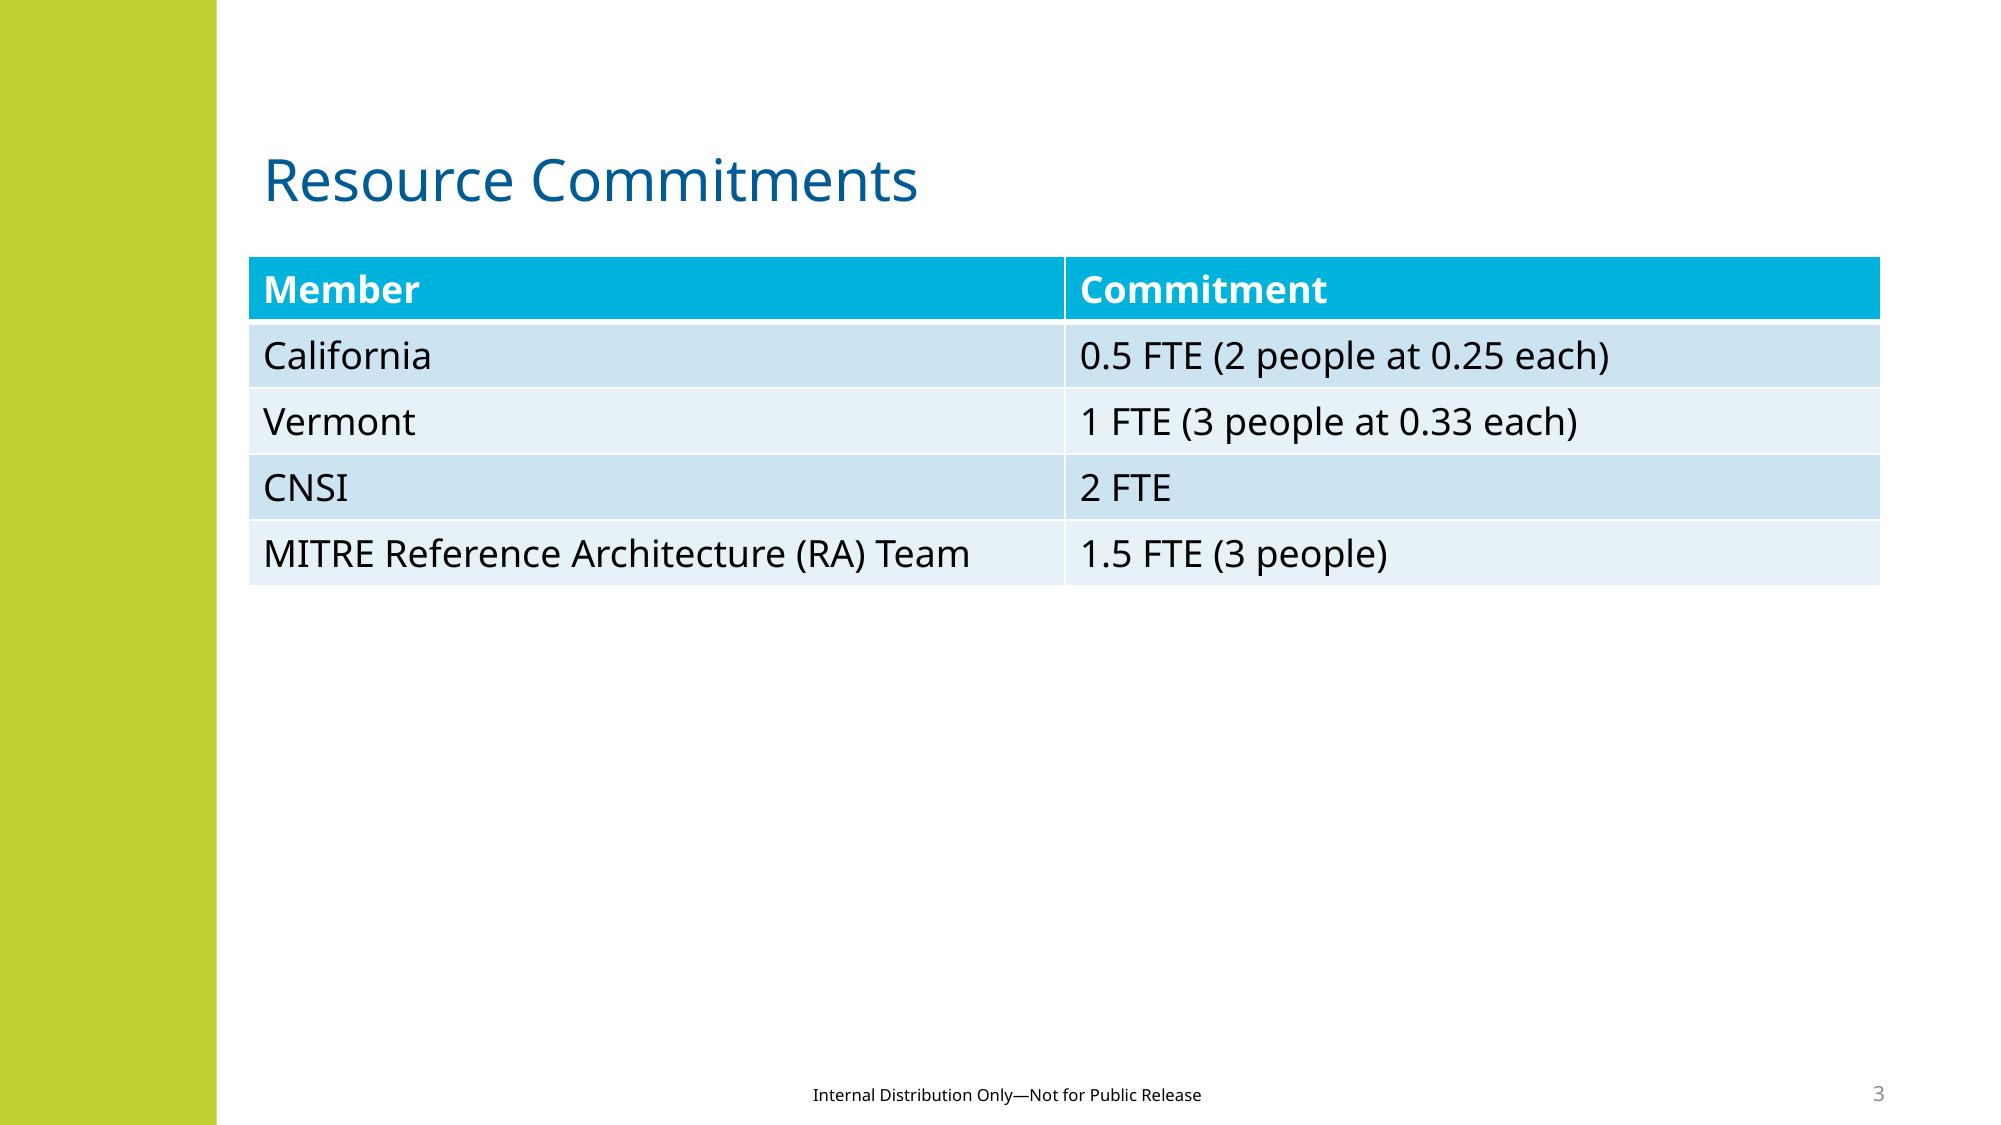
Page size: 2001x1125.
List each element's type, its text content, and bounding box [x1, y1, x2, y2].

table_header Member [249, 257, 1064, 319]
table_cell 2 FTE [1066, 455, 1880, 519]
table_header Commitment [1066, 257, 1880, 319]
table_cell Vermont [249, 389, 1064, 453]
table_cell MITRE Reference Architecture (RA) Team [249, 521, 1064, 585]
table_cell California [249, 325, 1064, 387]
table_cell 1 FTE (3 people at 0.33 each) [1066, 389, 1880, 453]
table_cell 0.5 FTE (2 people at 0.25 each) [1066, 325, 1880, 387]
table_cell CNSI [249, 455, 1064, 519]
title Resource Commitments [248, 119, 1882, 236]
slide_number 3 [1500, 1065, 1900, 1125]
table_cell 1.5 FTE (3 people) [1066, 521, 1880, 585]
